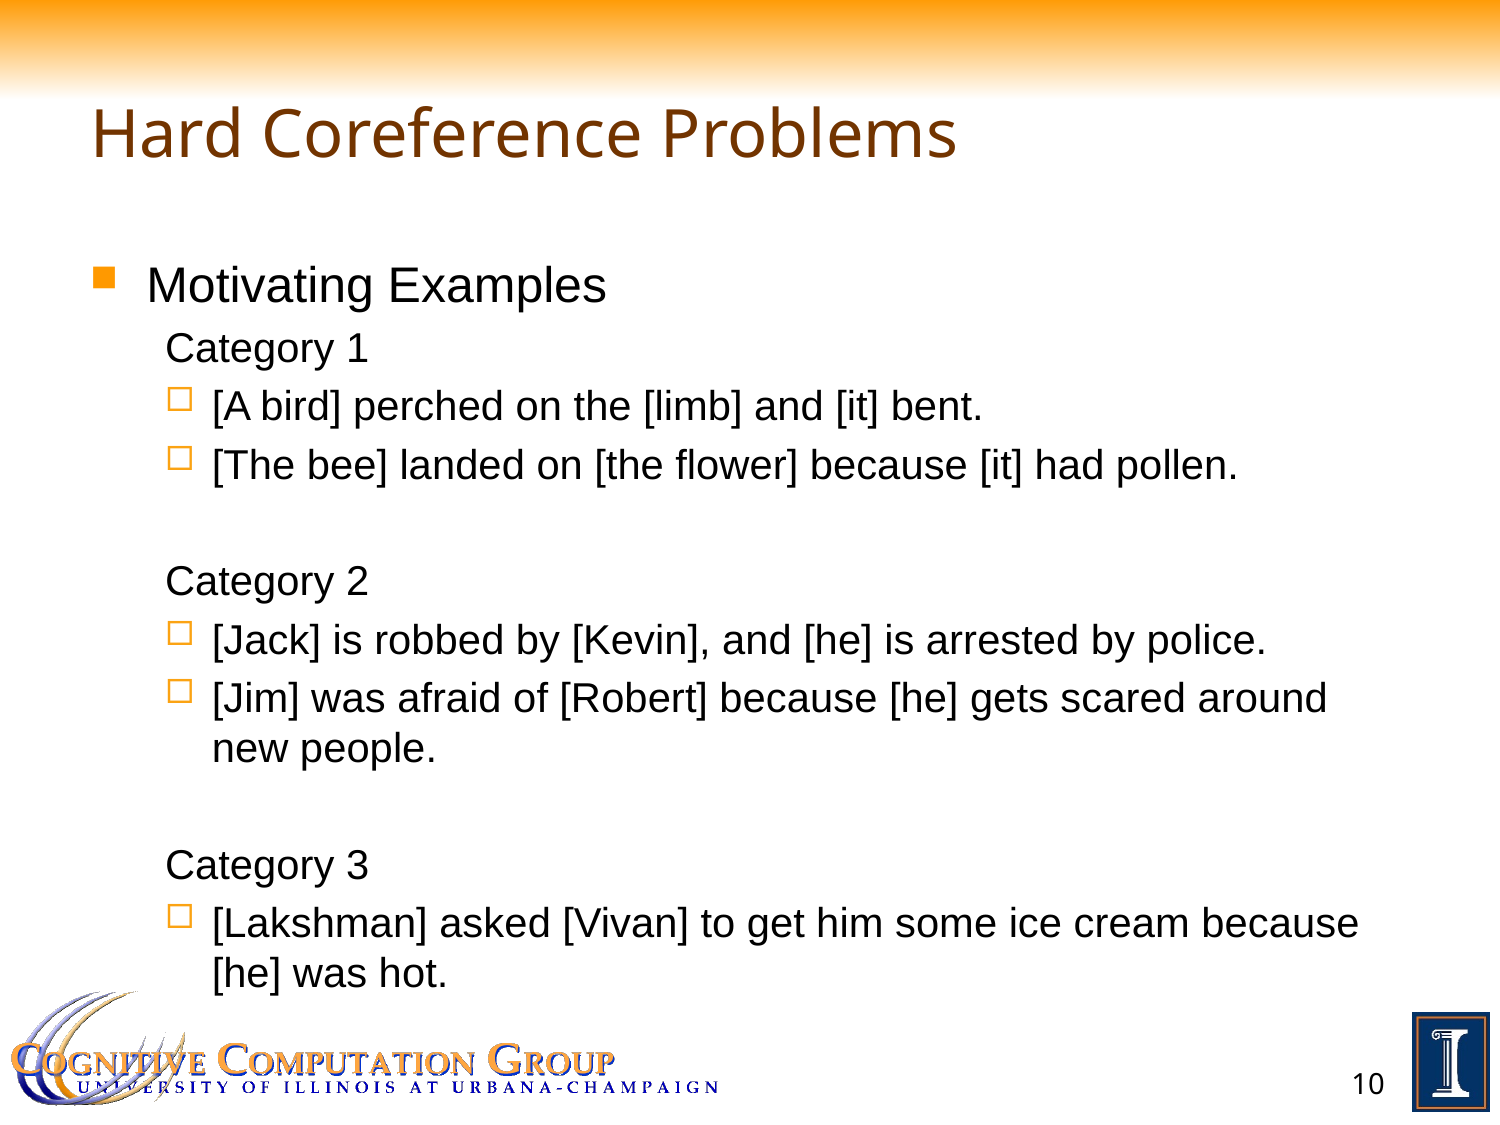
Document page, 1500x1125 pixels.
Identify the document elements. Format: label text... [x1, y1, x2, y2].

picture [1412, 1012, 1490, 1112]
slide_number 10 [1249, 1074, 1401, 1113]
picture [0, 986, 725, 1114]
title Hard Coreference Problems [74, 74, 1426, 188]
list Motivating Examples Category 1 [A bird] perched on the [limb] and [it] bent. [The bee] landed on [the flower] because [it] had pollen. Category 2 [Jack] is robbed by [Kevin], and [he] is arrested by police. [Jim] was afraid of [Robert] because [he] gets scared around new people. Category 3 [Lakshman] asked [Vivan] to get him some ice cream because [he] was hot. [74, 244, 1426, 1001]
